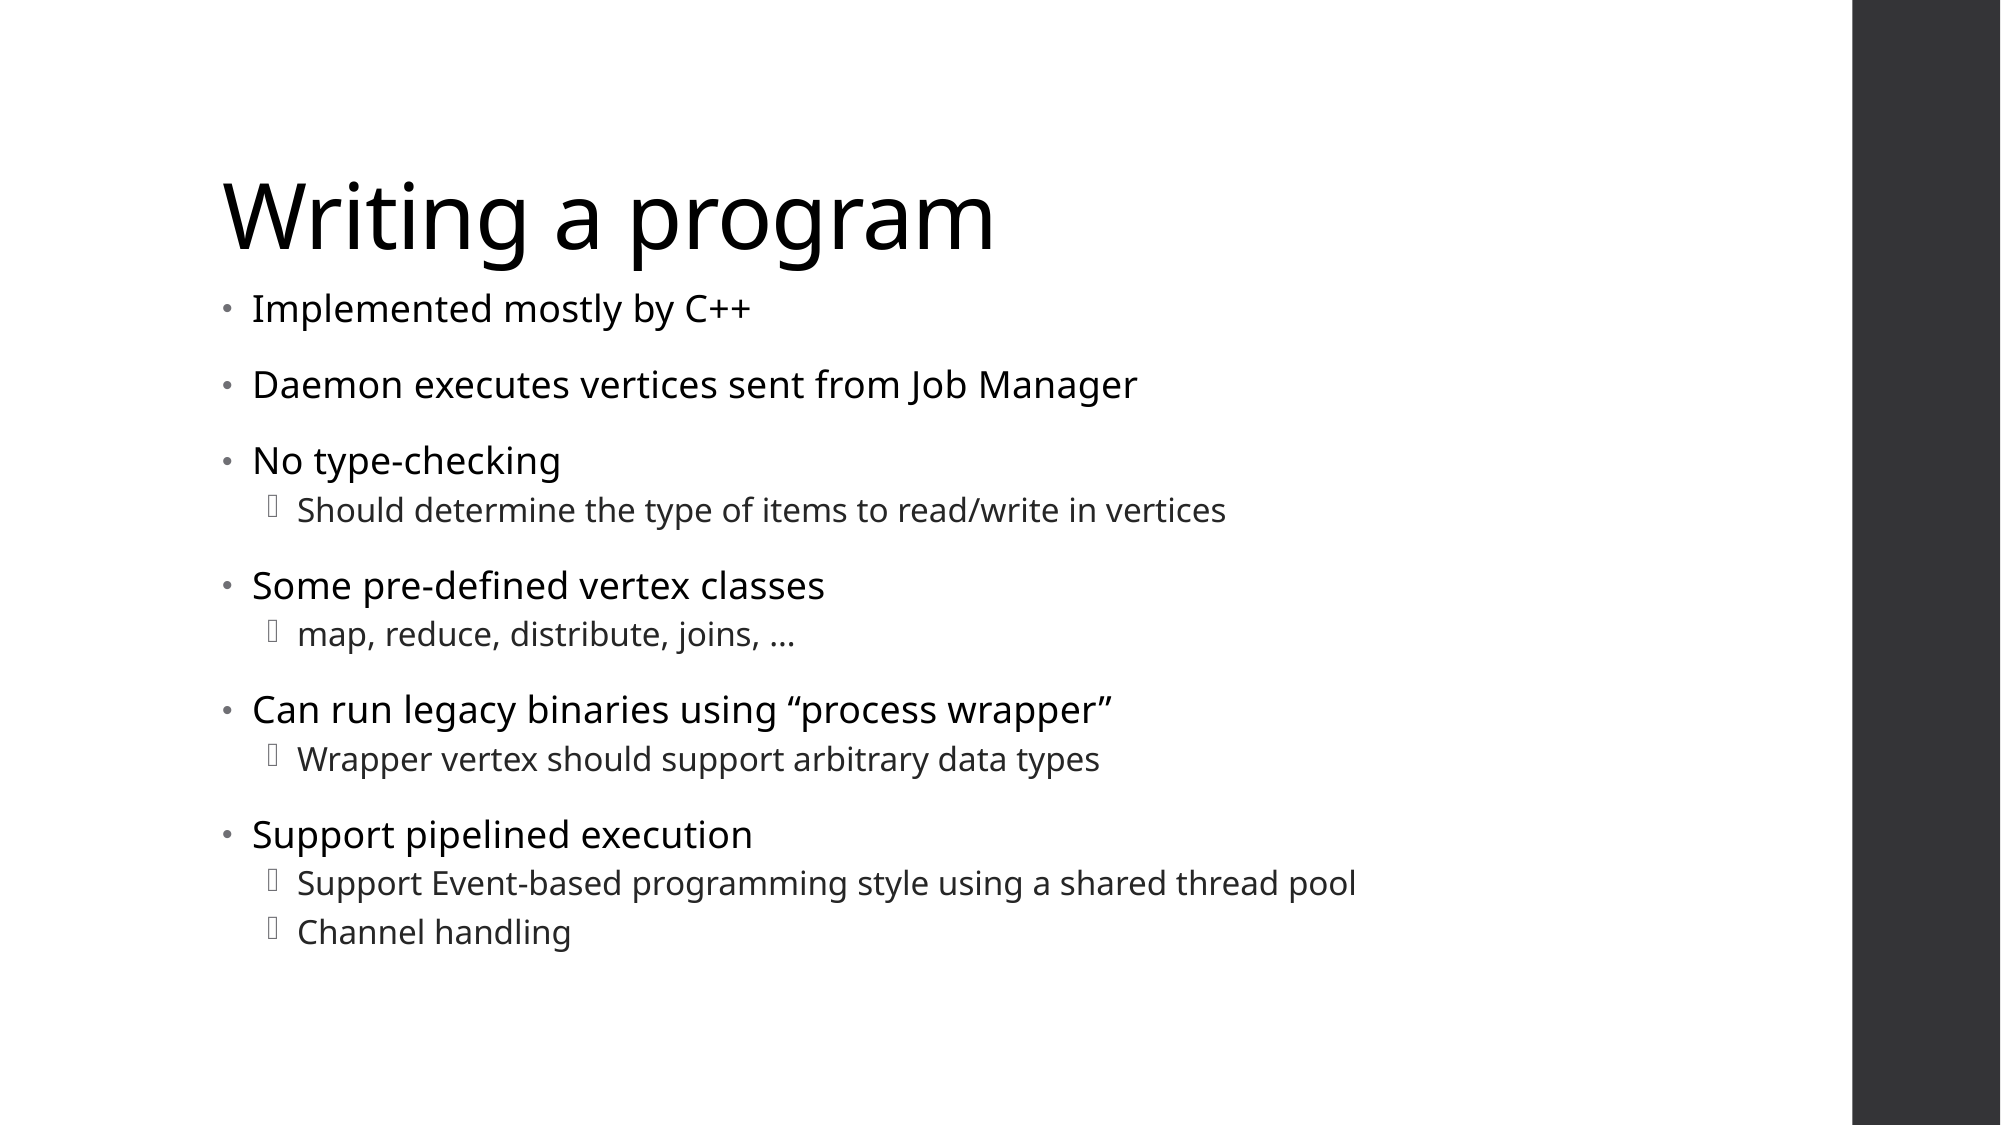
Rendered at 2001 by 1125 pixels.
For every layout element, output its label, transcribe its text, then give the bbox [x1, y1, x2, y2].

title Writing a program [206, 60, 1797, 278]
list Implemented mostly by C++ Daemon executes vertices sent from Job Manager No type-checking Should determine the type of items to read/write in vertices Some pre-defined vertex classes map, reduce, distribute, joins, … Can run legacy binaries using “process wrapper” Wrapper vertex should support arbitrary data types Support pipelined execution Support Event-based programming style using a shared thread pool Channel handling [206, 299, 1617, 1014]
